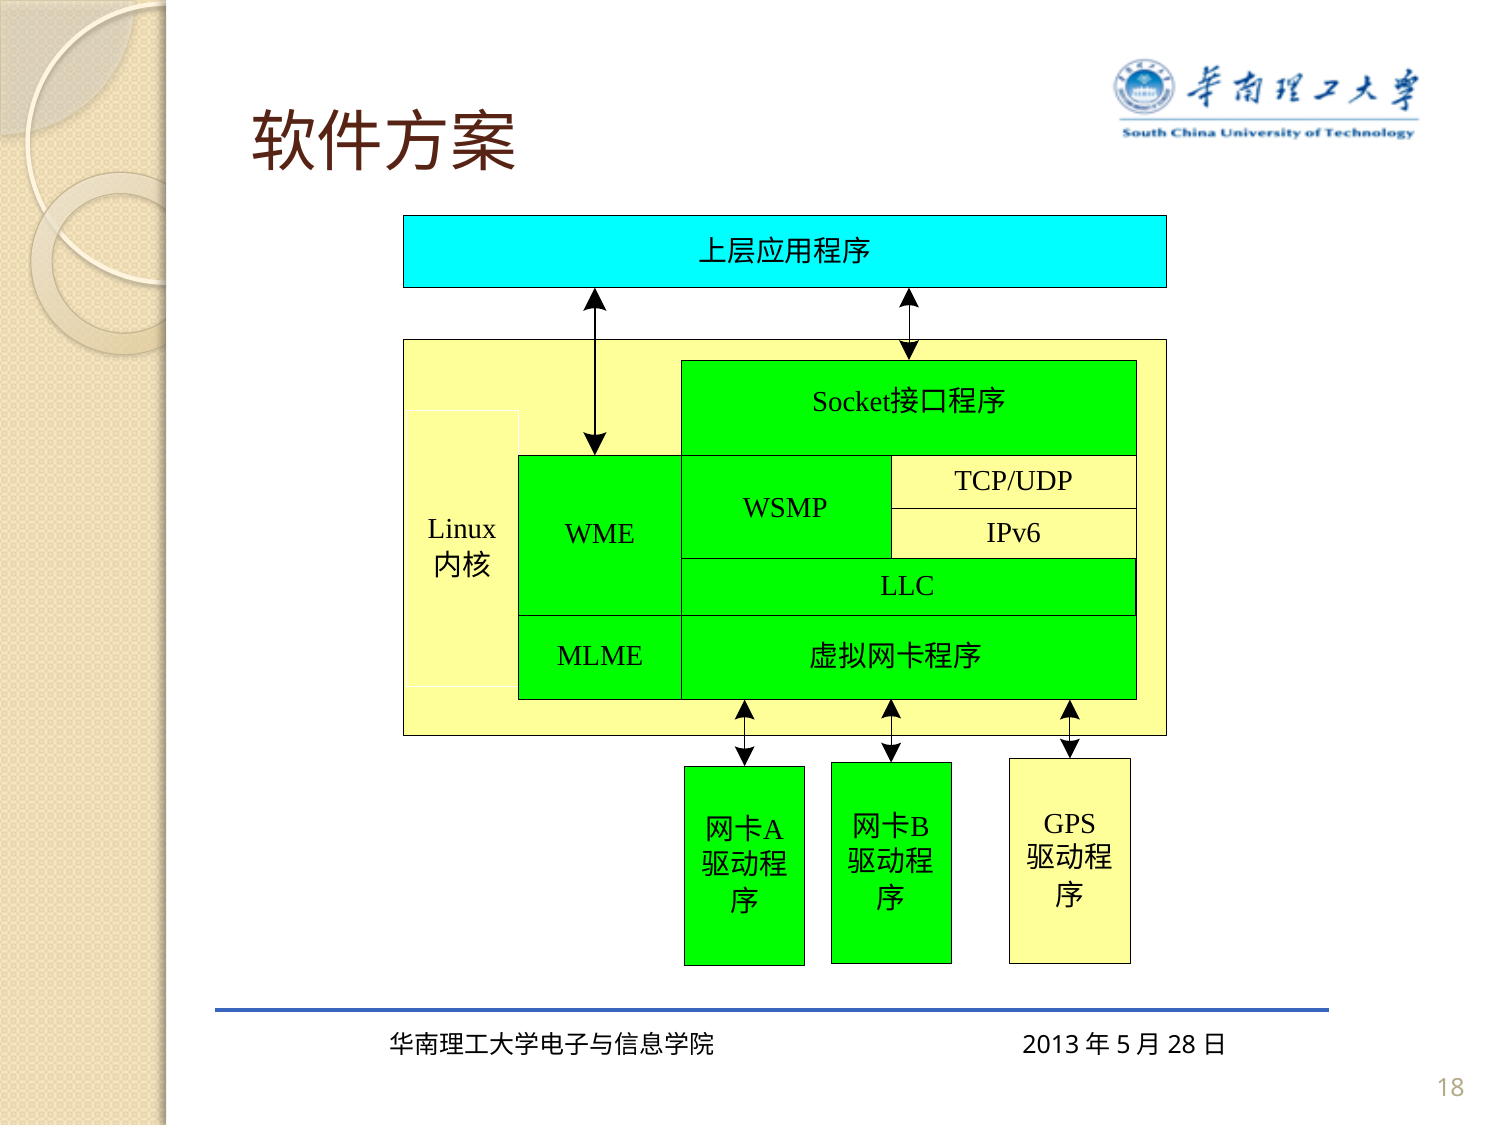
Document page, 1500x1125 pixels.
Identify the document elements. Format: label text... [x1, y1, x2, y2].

footer 华南理工大学电子与信息学院 [375, 1034, 850, 1067]
picture [198, 995, 1348, 1023]
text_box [398, 210, 1173, 972]
picture [1089, 34, 1442, 154]
slide_number 18 [1413, 1034, 1488, 1113]
text_box 2013年5月28日 [1007, 1034, 1284, 1067]
title 软件方案 [235, 45, 1466, 233]
